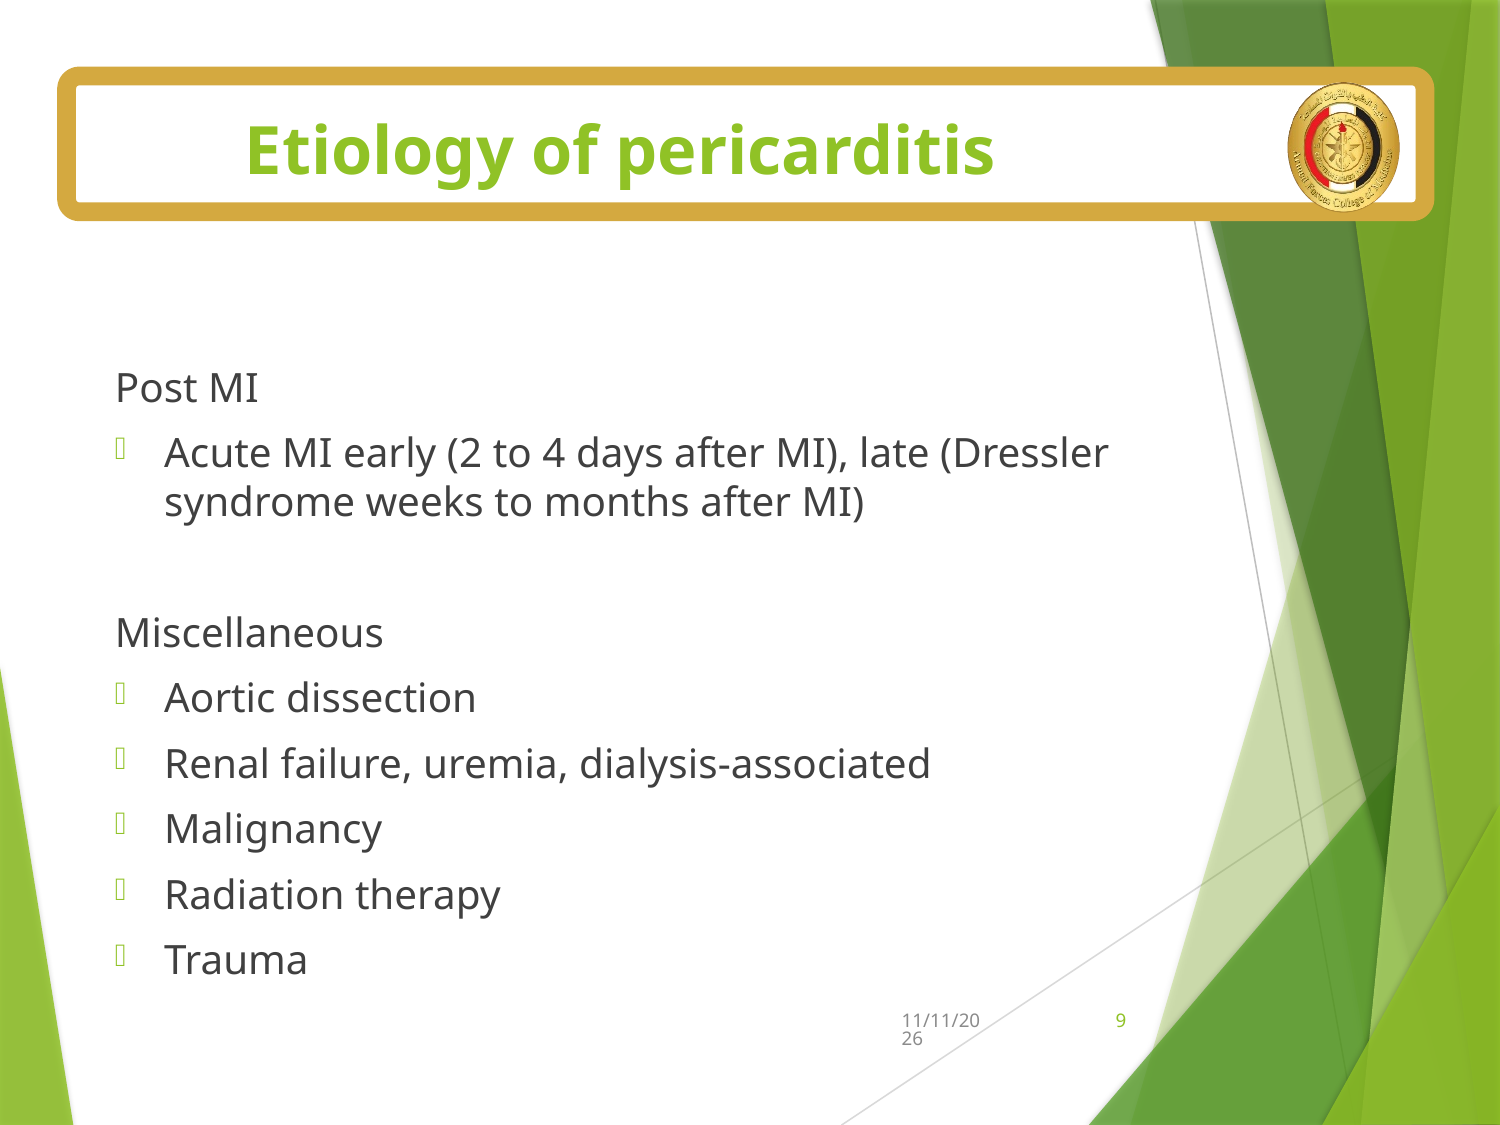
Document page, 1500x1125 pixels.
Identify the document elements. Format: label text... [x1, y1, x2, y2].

slide_number 9 [1057, 991, 1142, 1051]
title Etiology of pericarditis [99, 99, 1142, 317]
picture [1287, 82, 1400, 213]
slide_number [886, 991, 999, 1051]
list Post MI Acute MI early (2 to 4 days after MI), late (Dressler syndrome weeks to months after MI) Miscellaneous Aortic dissection Renal failure, uremia, dialysis-associated Malignancy Radiation therapy Trauma [99, 354, 1142, 992]
